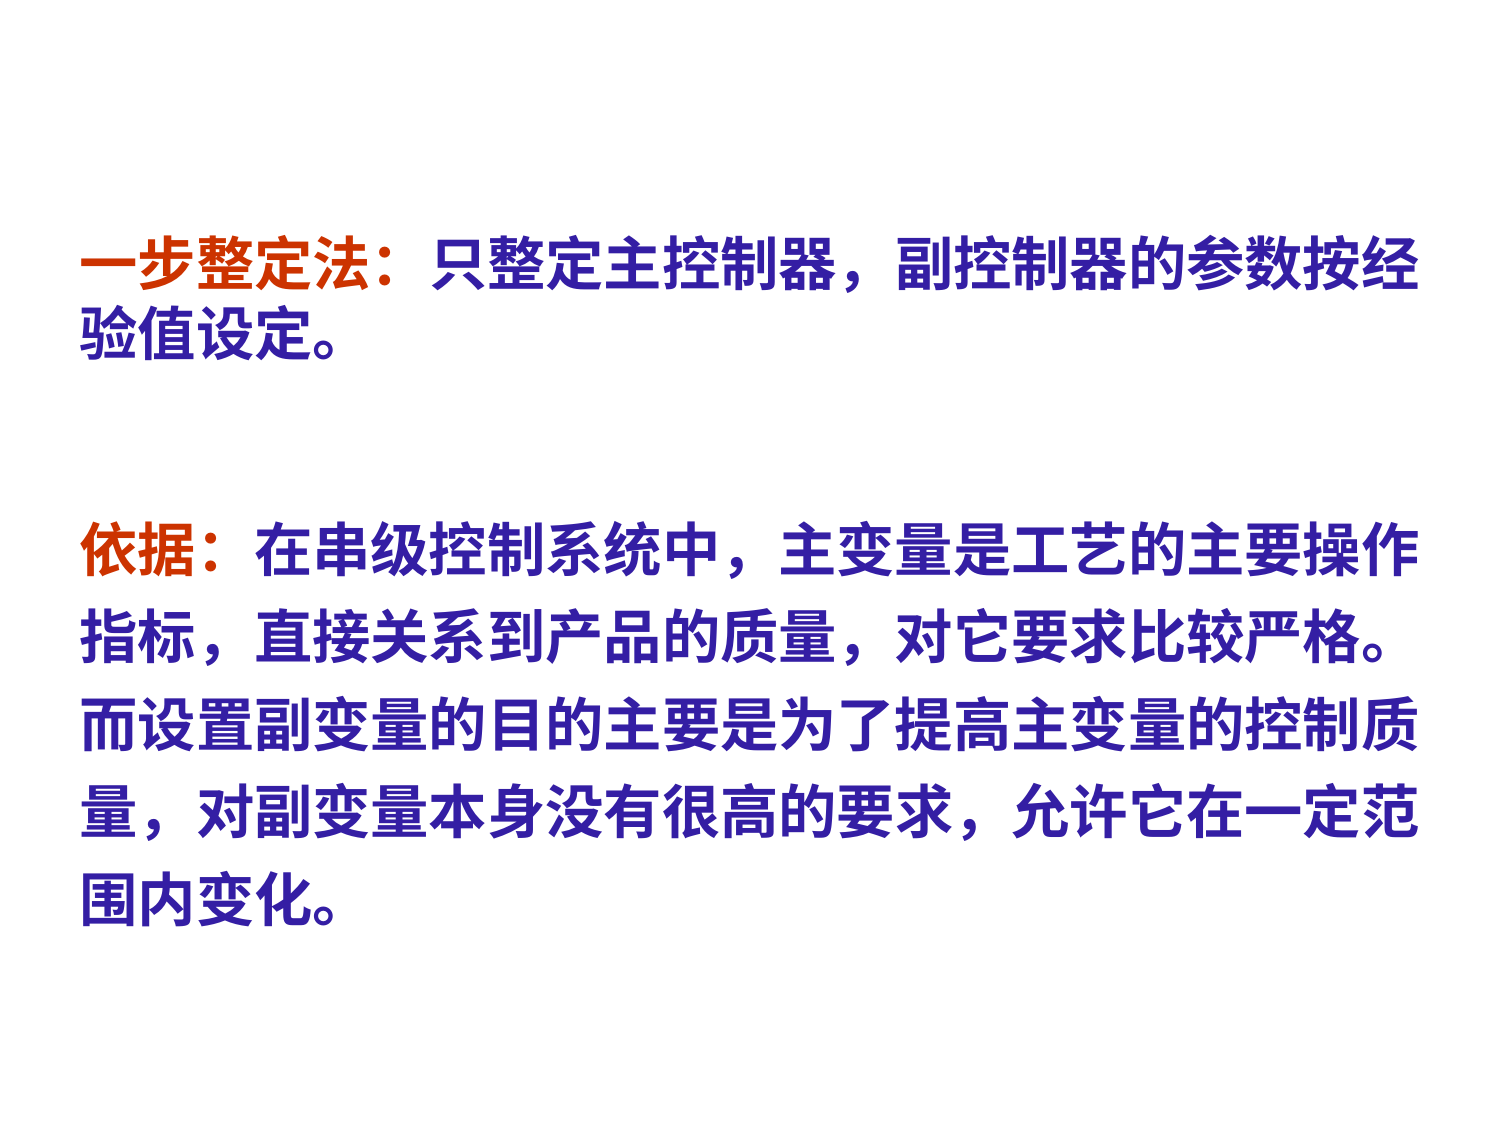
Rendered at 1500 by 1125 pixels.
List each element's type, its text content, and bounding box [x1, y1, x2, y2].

text_box 一步整定法：只整定主控制器，副控制器的参数按经验值设定。 依据：在串级控制系统中，主变量是工艺的主要操作指标，直接关系到产品的质量，对它要求比较严格。而设置副变量的目的主要是为了提高主变量的控制质量，对副变量本身没有很高的要求，允许它在一定范围内变化。 [64, 219, 1453, 941]
